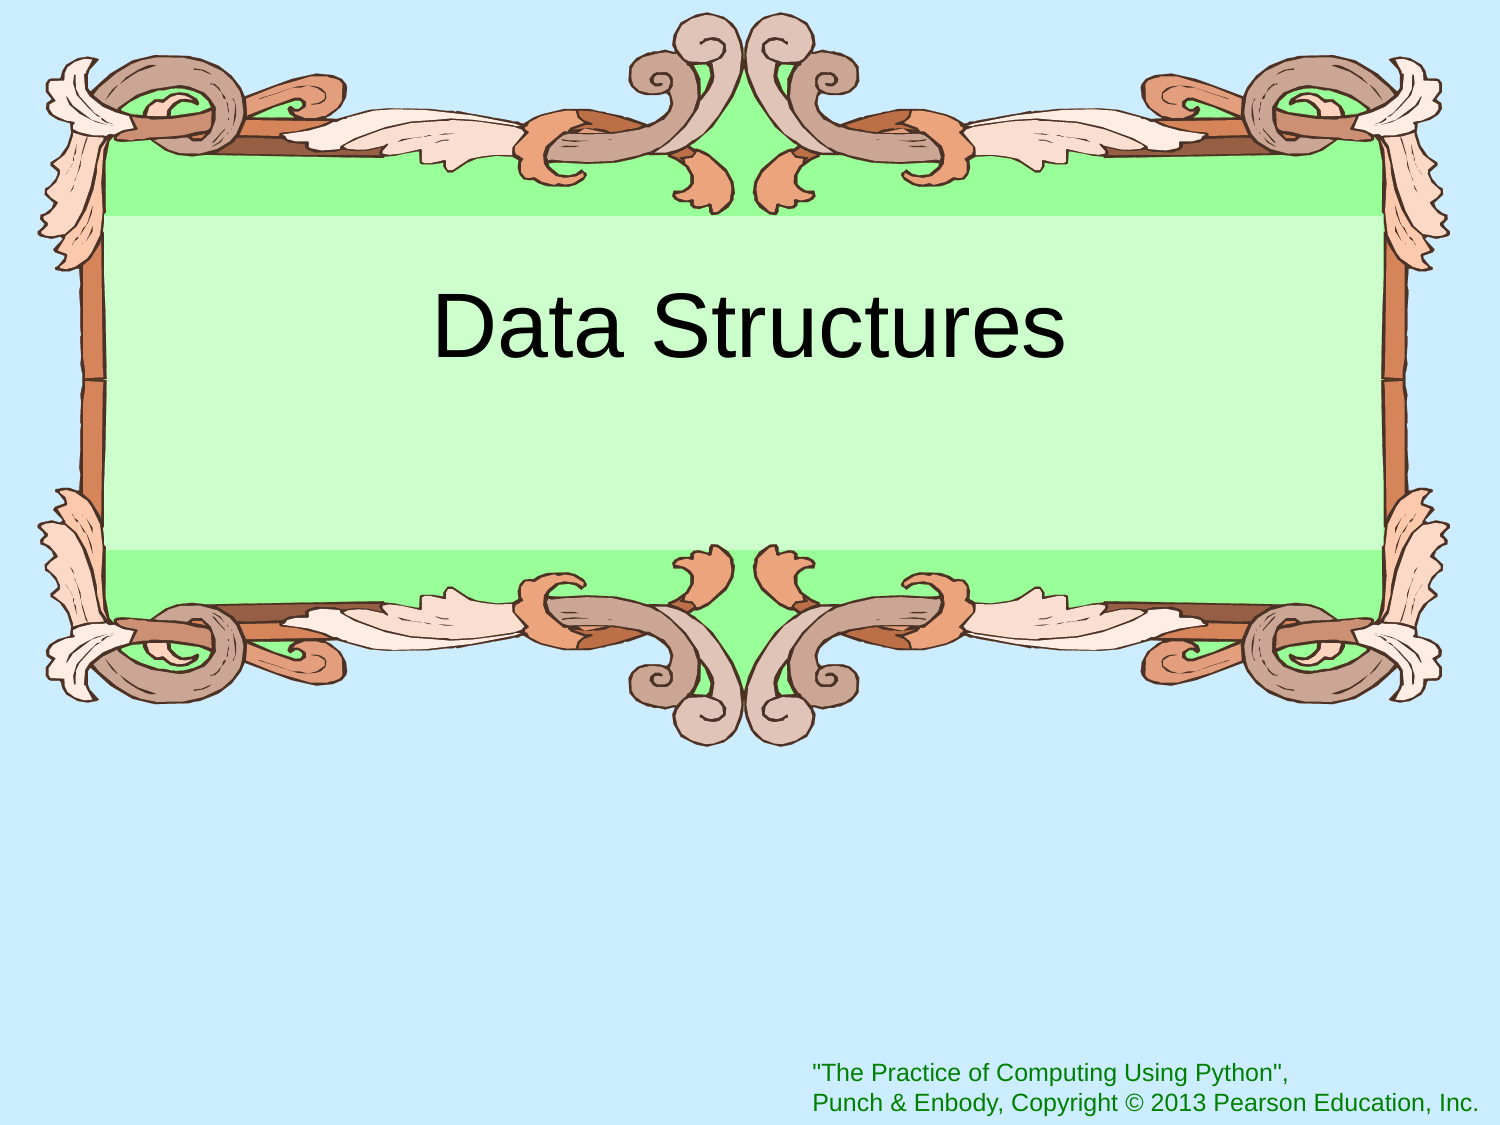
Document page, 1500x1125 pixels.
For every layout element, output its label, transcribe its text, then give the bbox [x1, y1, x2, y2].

title Data Structures [112, 200, 1388, 442]
